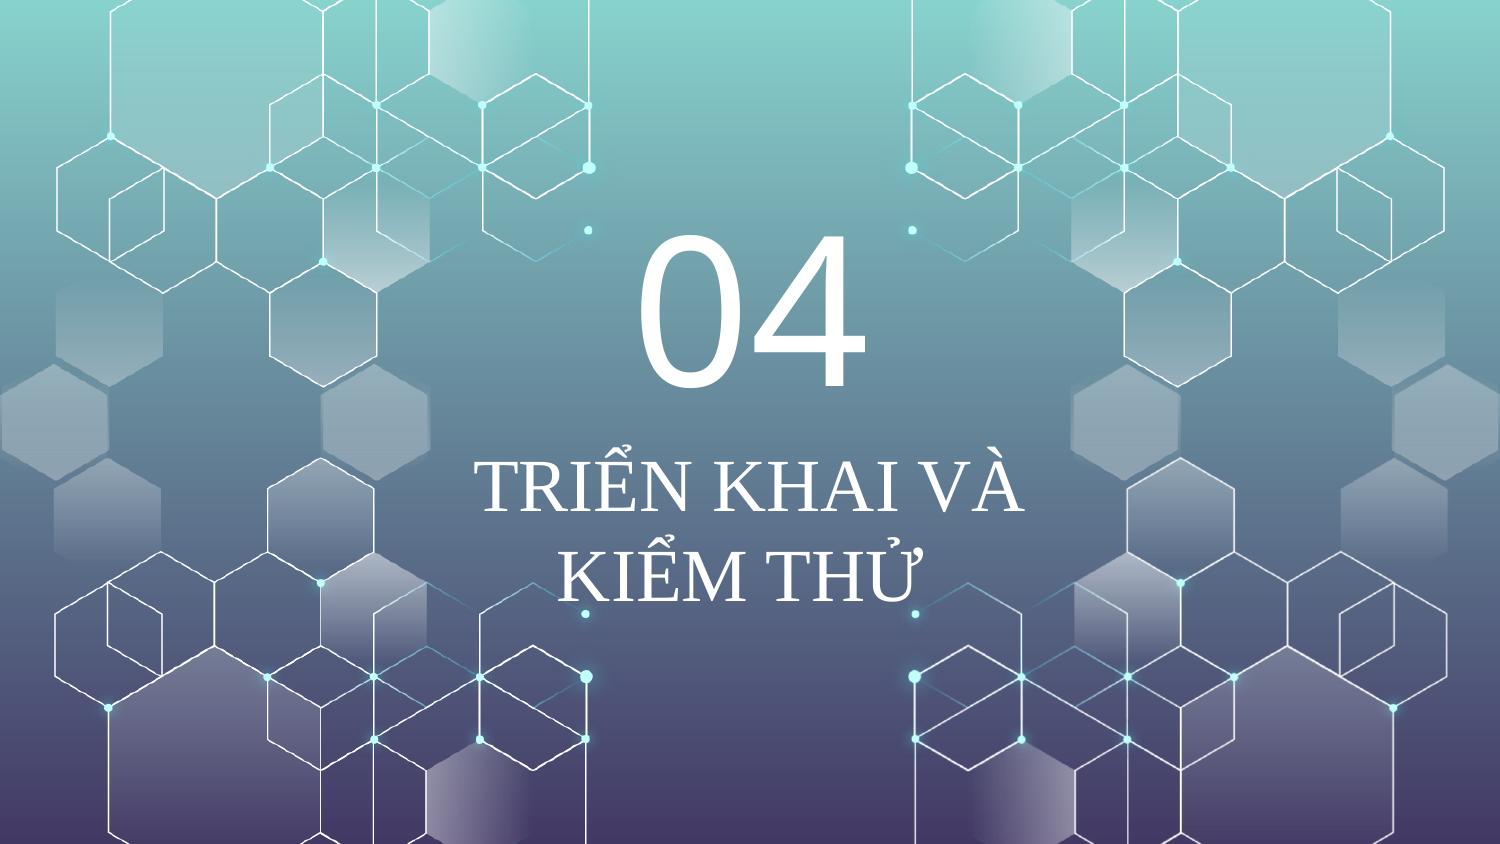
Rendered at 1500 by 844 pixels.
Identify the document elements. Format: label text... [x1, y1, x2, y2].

picture [873, 0, 1500, 844]
title TRIỂN KHAI VÀ KIỂM THỬ [397, 421, 1103, 531]
title 04 [397, 212, 1103, 393]
picture [0, 0, 627, 844]
